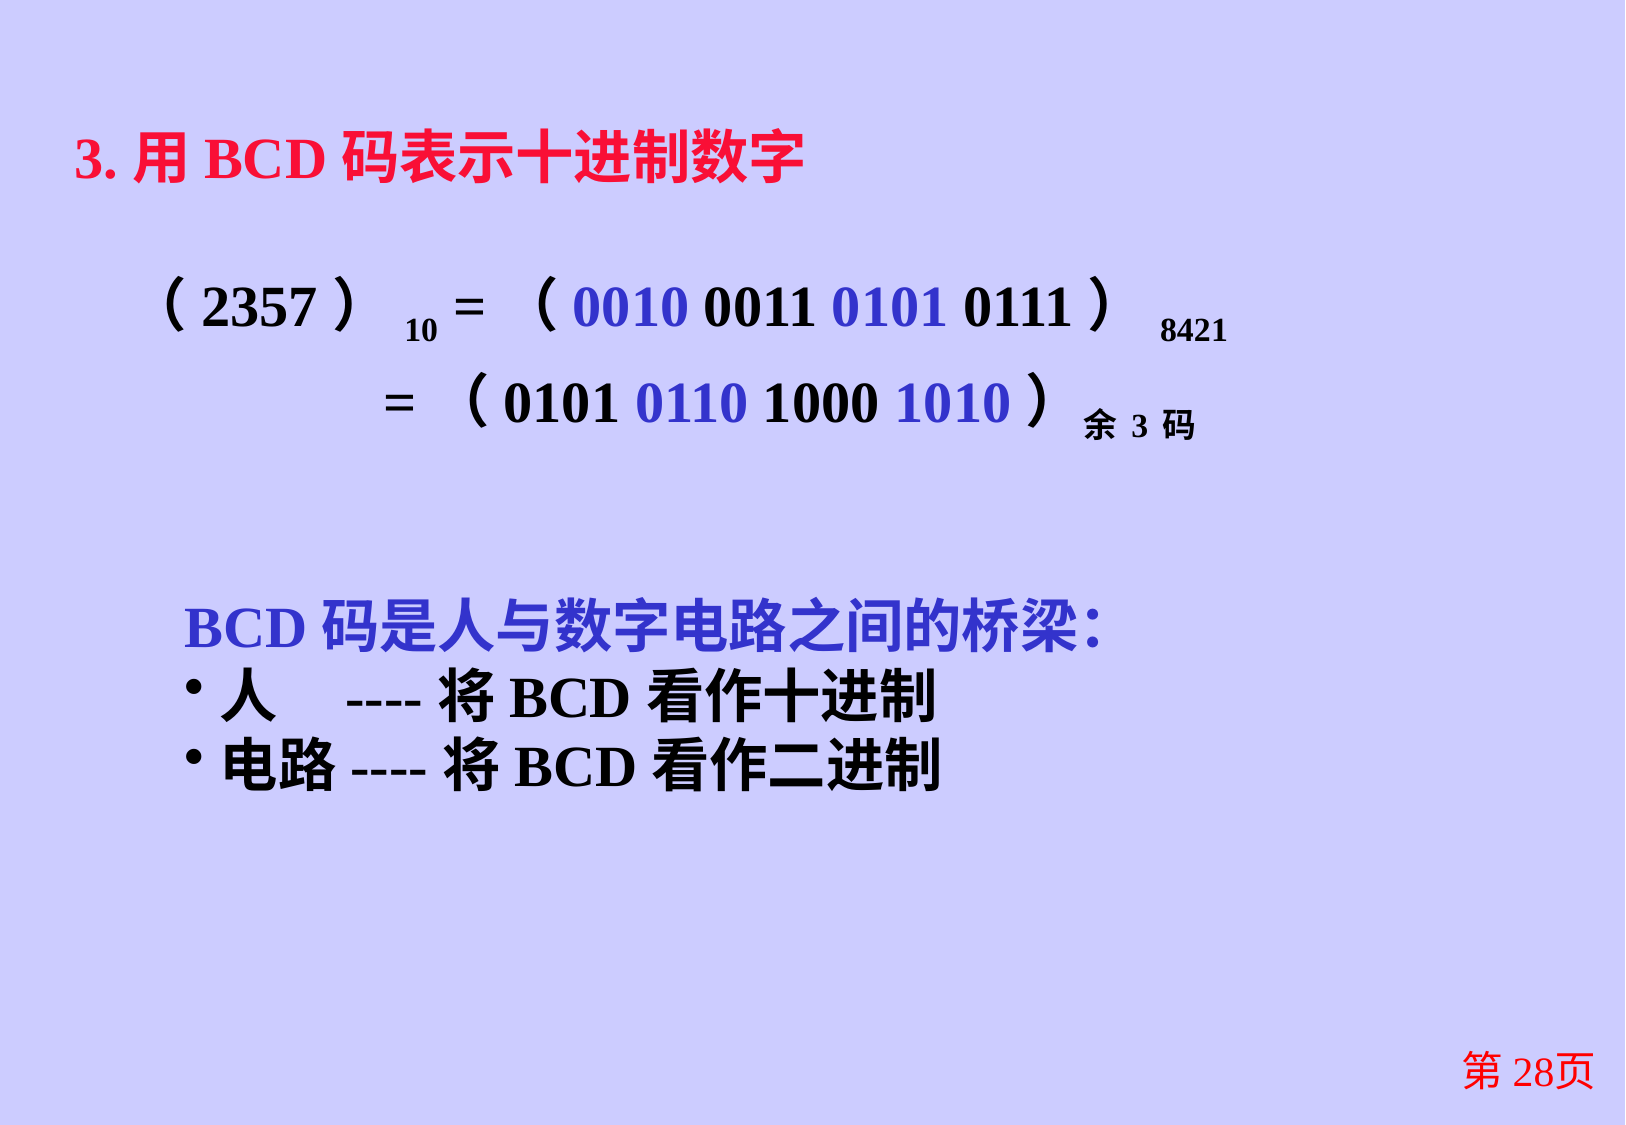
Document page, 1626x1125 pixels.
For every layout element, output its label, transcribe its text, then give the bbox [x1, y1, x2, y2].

text_box 3.用BCD码表示十进制数字 [59, 113, 834, 198]
text_box （2357）10 =（0010 0011 0101 0111）8421 =（0101 0110 1000 1010）余3码 [39, 245, 1358, 531]
text_box BCD码是人与数字电路之间的桥梁： 人 ----将BCD看作十进制 电路----将BCD看作二进制 [169, 581, 1153, 806]
slide_number 第28页 [1272, 1037, 1612, 1113]
